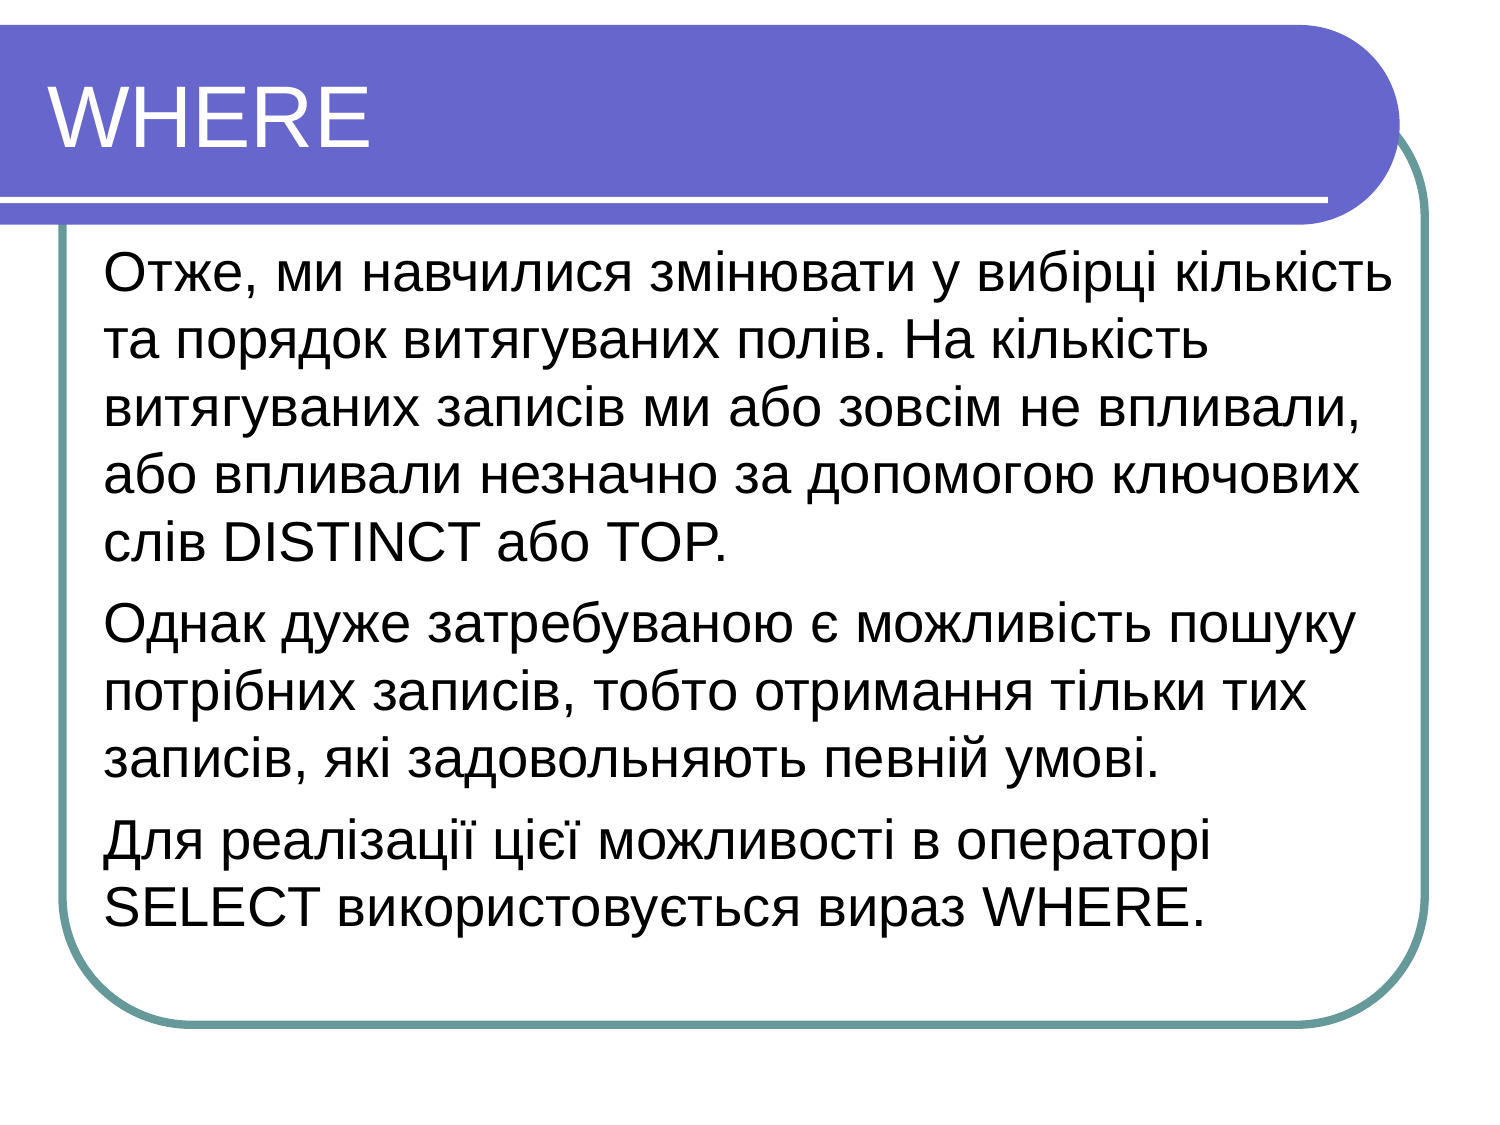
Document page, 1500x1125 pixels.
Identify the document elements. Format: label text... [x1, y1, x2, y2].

text_box Отже, ми навчилися змінювати у вибірці кількість та порядок витягуваних полів. На кількість витягуваних записів ми або зовсім не впливали, або впливали незначно за допомогою ключових слів DISTINCT або TOP. Однак дуже затребуваною є можливість пошуку потрібних записів, тобто отримання тільки тих записів, які задовольняють певній умові. Для реалізації цієї можливості в операторі SELECT використовується вираз WHERE. [88, 227, 1436, 953]
text_box WHERE [32, 37, 1347, 188]
